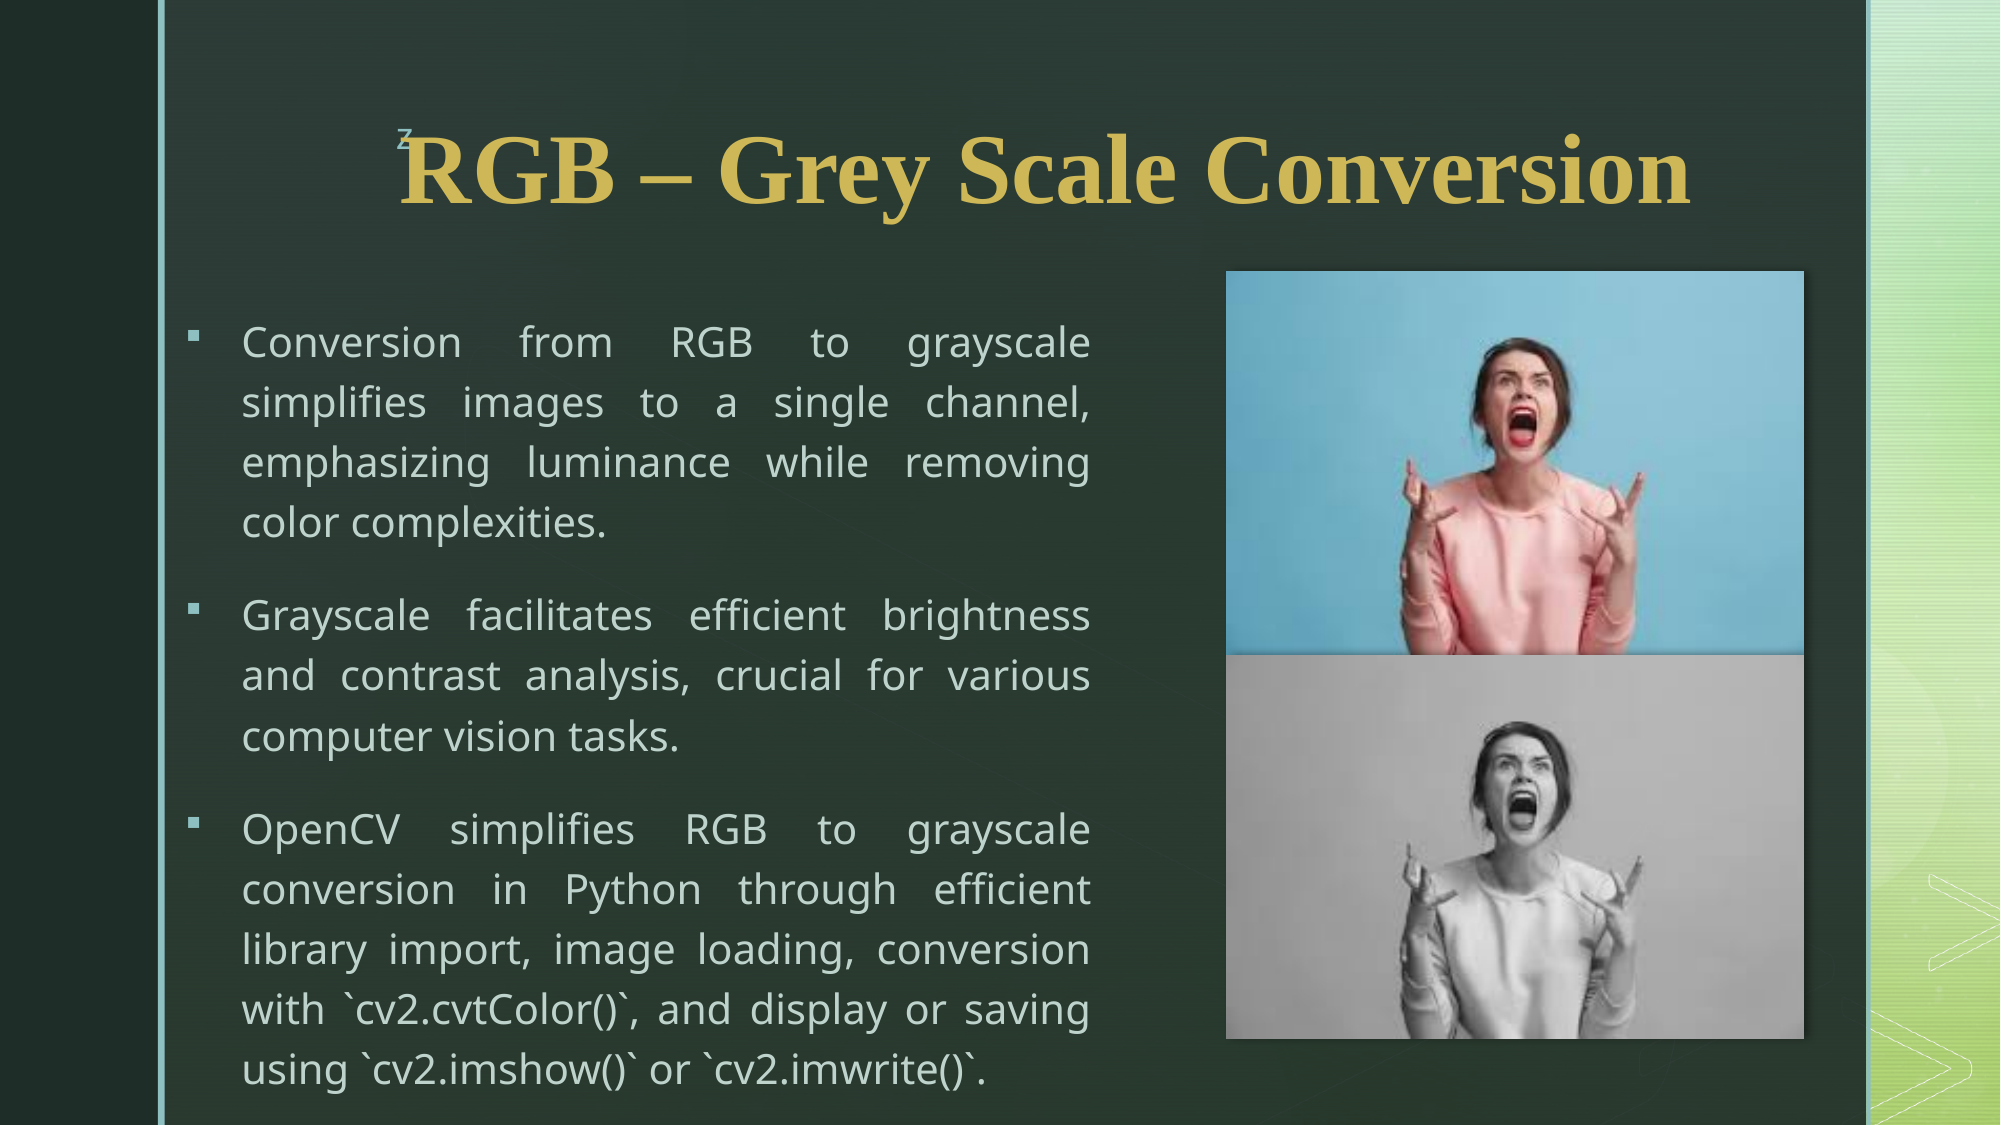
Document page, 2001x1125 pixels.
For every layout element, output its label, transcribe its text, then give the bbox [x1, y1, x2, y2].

title RGB – Grey Scale Conversion [385, 109, 1804, 287]
picture [1871, 0, 2001, 1125]
list Conversion from RGB to grayscale simplifies images to a single channel, emphasizing luminance while removing color complexities. Grayscale facilitates efficient brightness and contrast analysis, crucial for various computer vision tasks. OpenCV simplifies RGB to grayscale conversion in Python through efficient library import, image loading, conversion with `cv2.cvtColor()`, and display or saving using `cv2.imshow()` or `cv2.imwrite()`. [169, 297, 1107, 1125]
picture [1226, 271, 1804, 1039]
